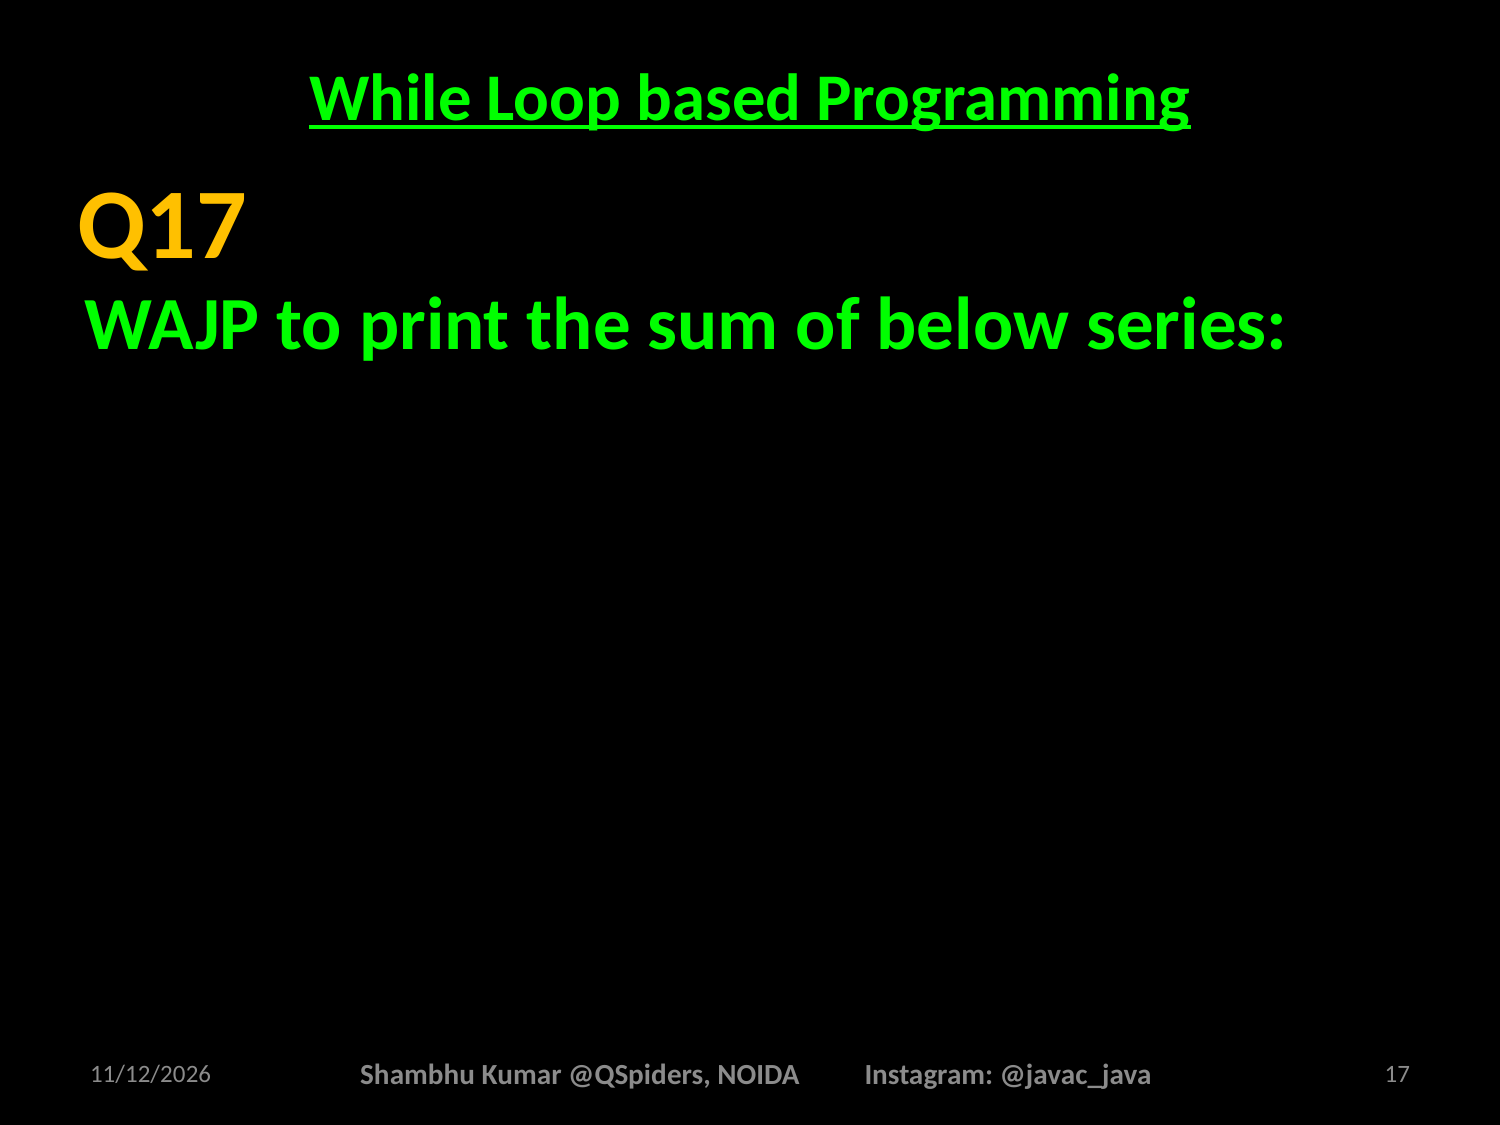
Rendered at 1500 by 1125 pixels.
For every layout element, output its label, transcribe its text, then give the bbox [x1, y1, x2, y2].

title While Loop based Programming [75, 0, 1425, 188]
slide_number 17 [1074, 1042, 1425, 1103]
footer Shambhu Kumar @QSpiders, NOIDA Instagram: @javac_java [275, 1042, 1074, 1103]
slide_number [75, 1042, 275, 1103]
text_box Q17 [37, 149, 263, 288]
